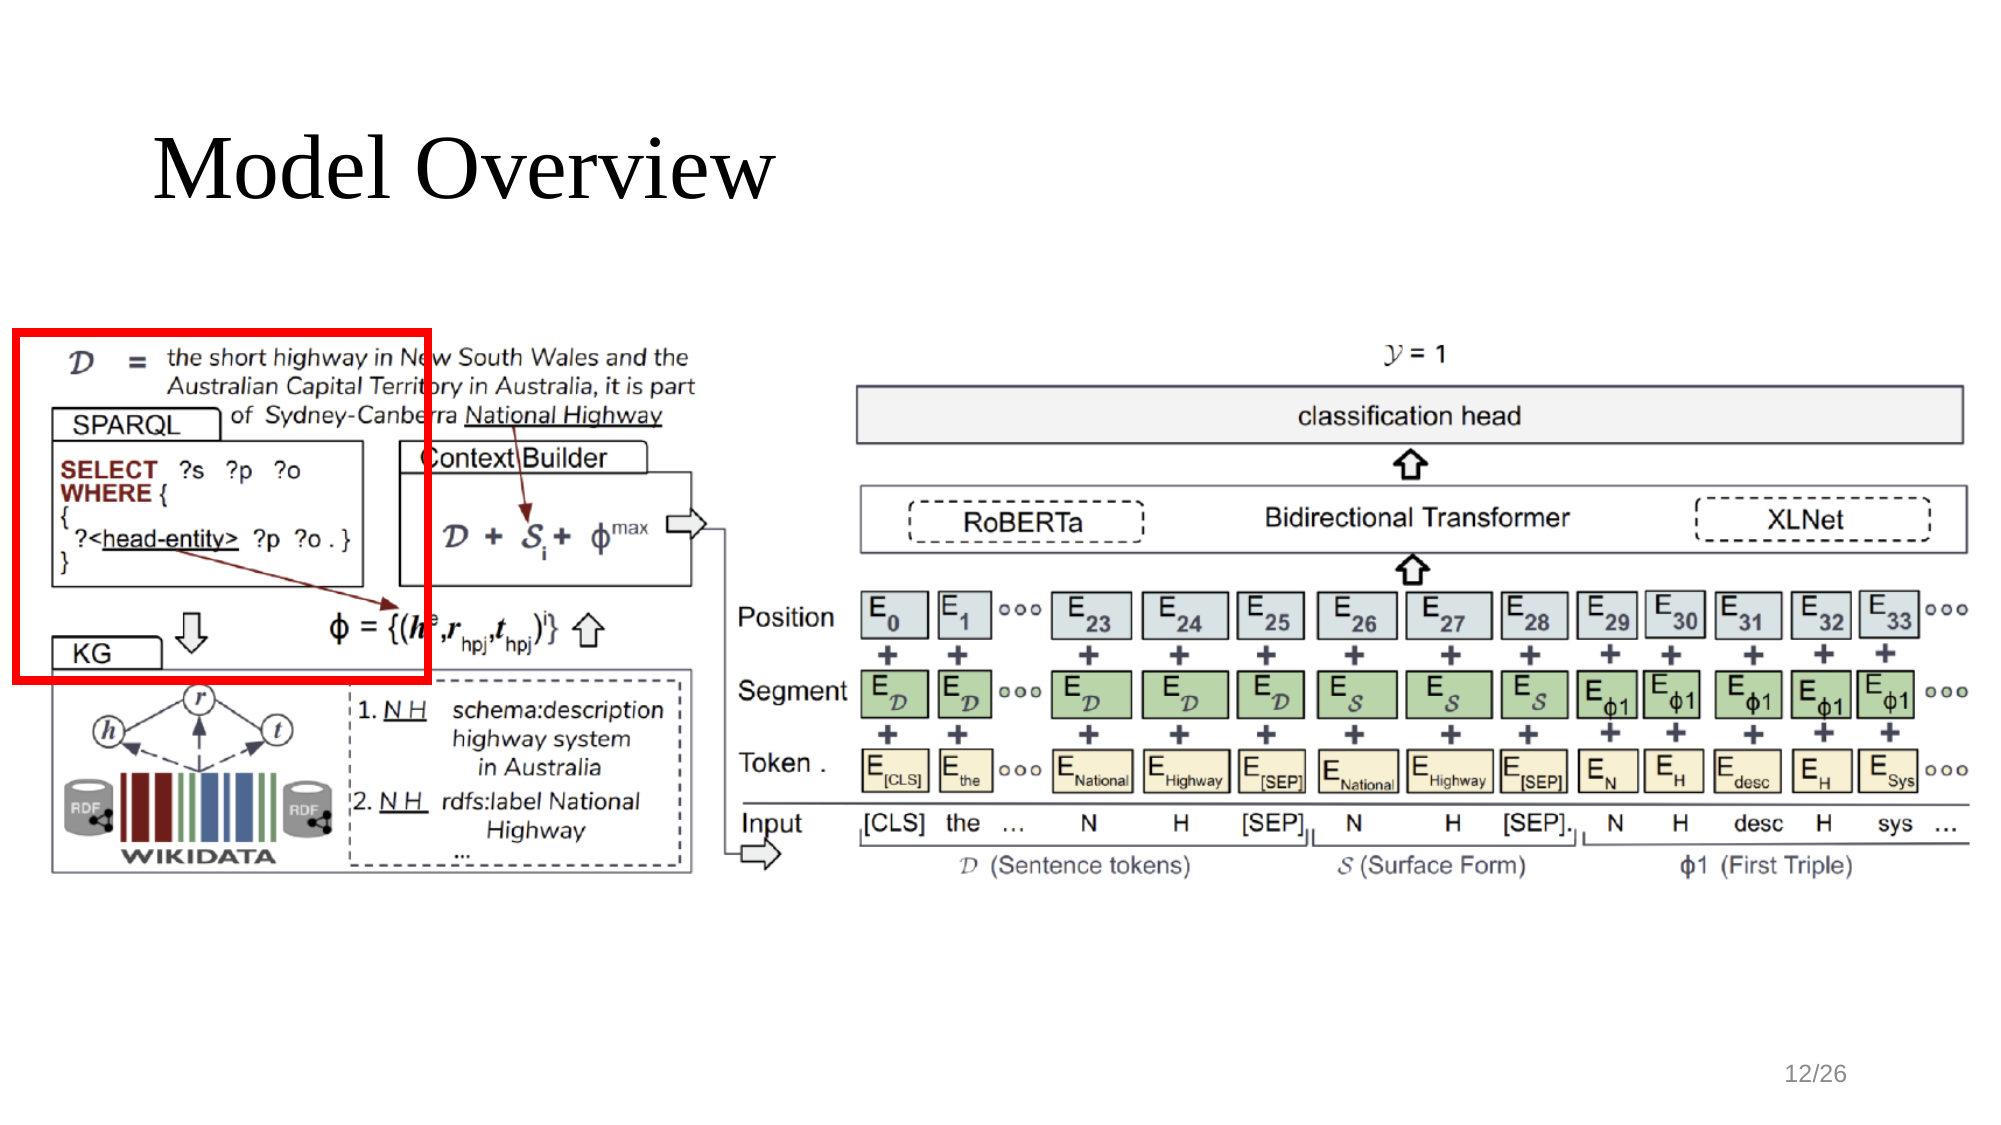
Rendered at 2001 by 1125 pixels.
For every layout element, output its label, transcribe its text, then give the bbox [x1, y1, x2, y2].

title Model Overview [137, 59, 1863, 278]
picture [0, 317, 2000, 903]
slide_number 12/26 [1412, 1042, 1863, 1103]
